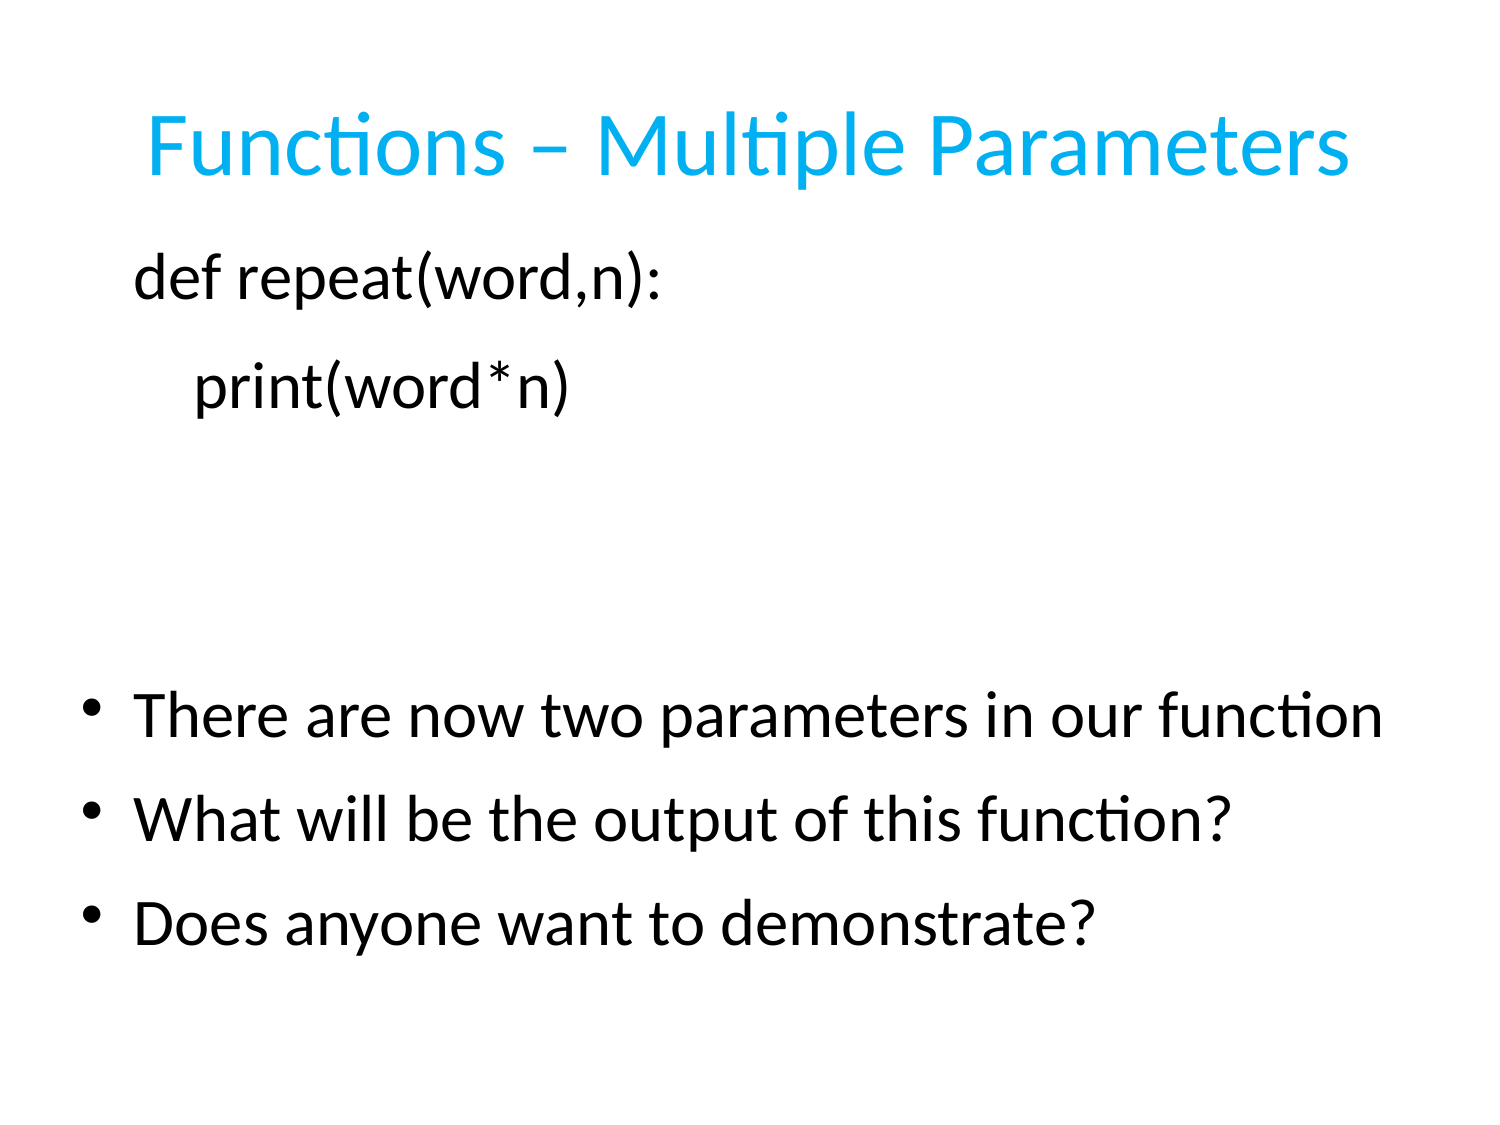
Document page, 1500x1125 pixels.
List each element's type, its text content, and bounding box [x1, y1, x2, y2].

title Functions – Multiple Parameters [75, 45, 1425, 224]
list def repeat(word,n): print(word*n) There are now two parameters in our function What will be the output of this function? Does anyone want to demonstrate? [62, 224, 1438, 1050]
